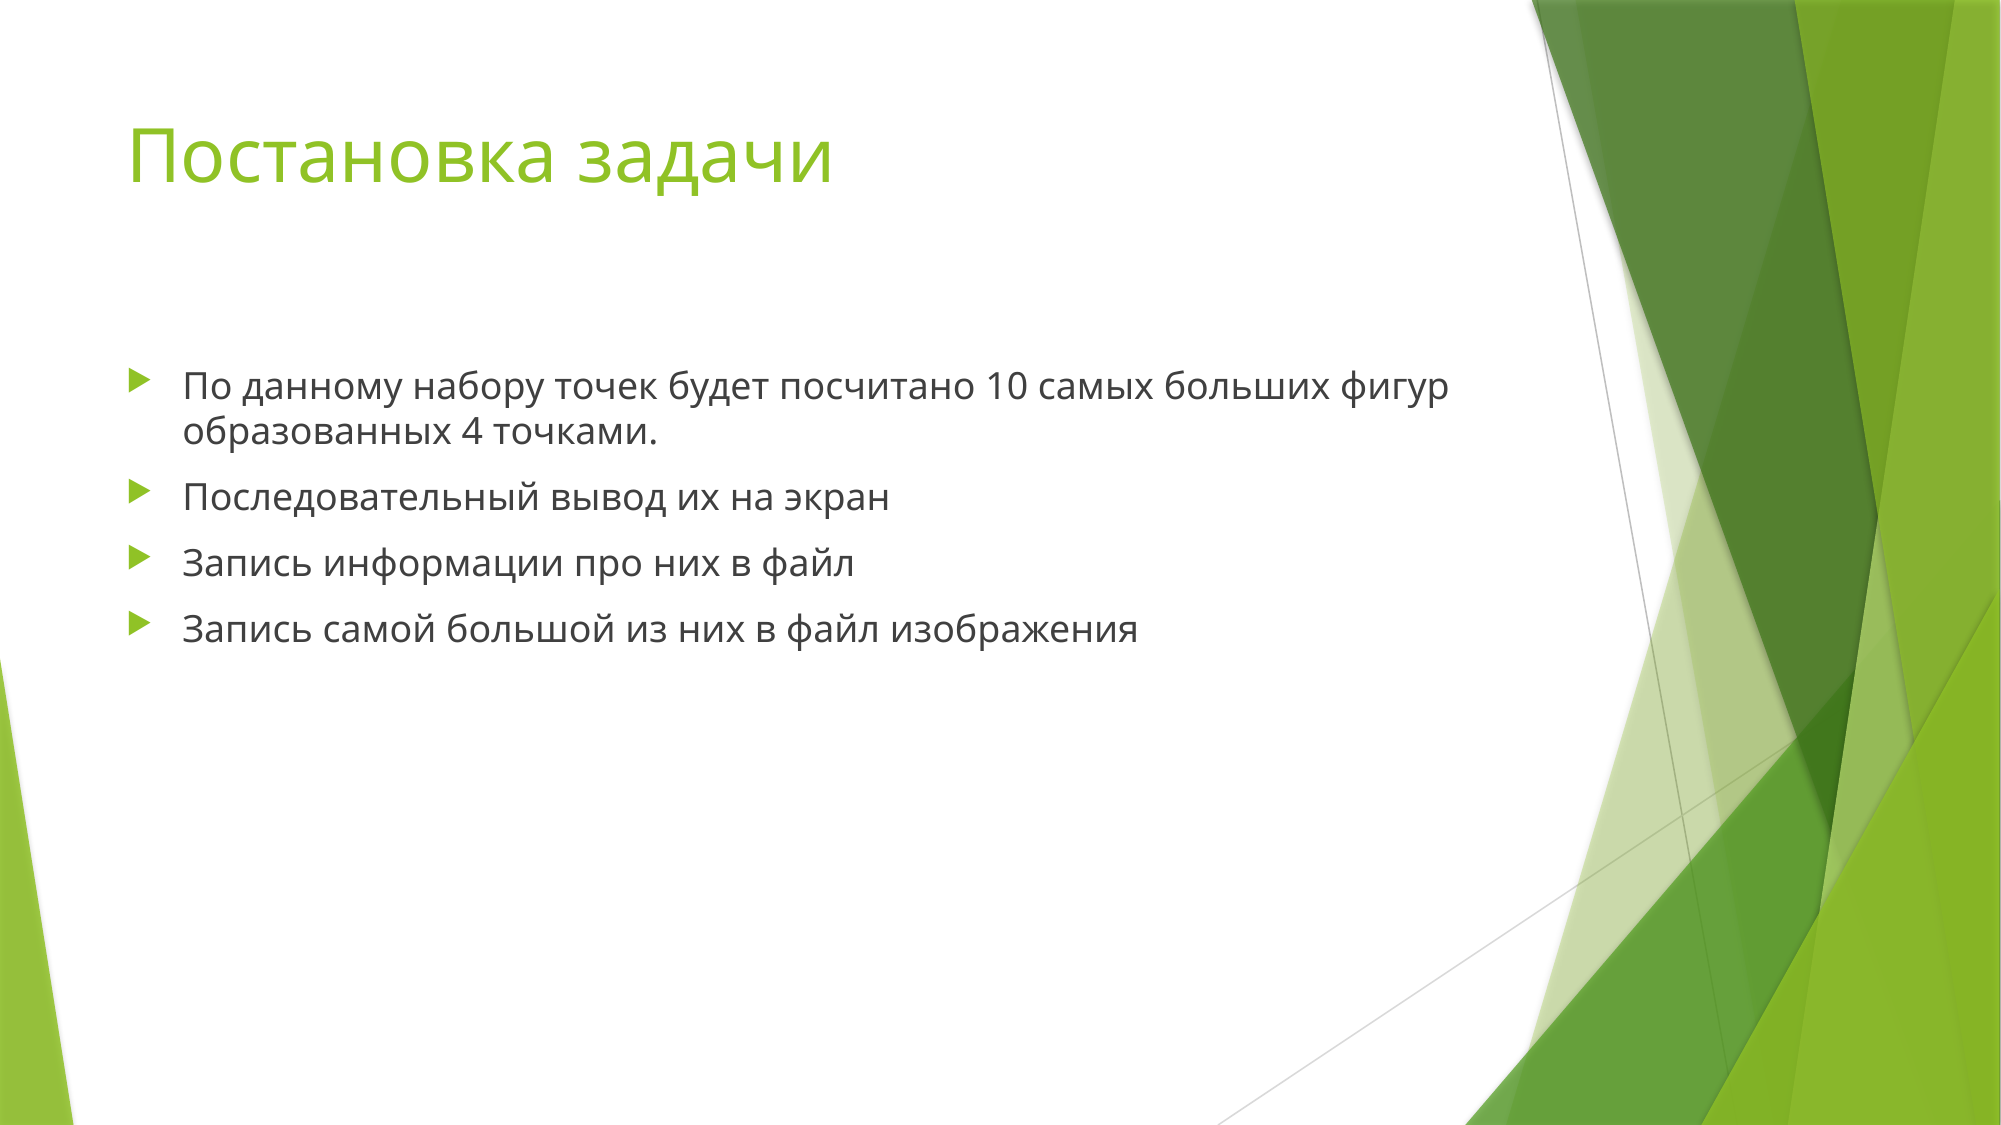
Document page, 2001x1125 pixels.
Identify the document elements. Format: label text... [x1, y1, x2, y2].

title Постановка задачи [111, 99, 1522, 317]
list По данному набору точек будет посчитано 10 самых больших фигур образованных 4 точками. Последовательный вывод их на экран Запись информации про них в файл Запись самой большой из них в файл изображения [111, 354, 1522, 992]
